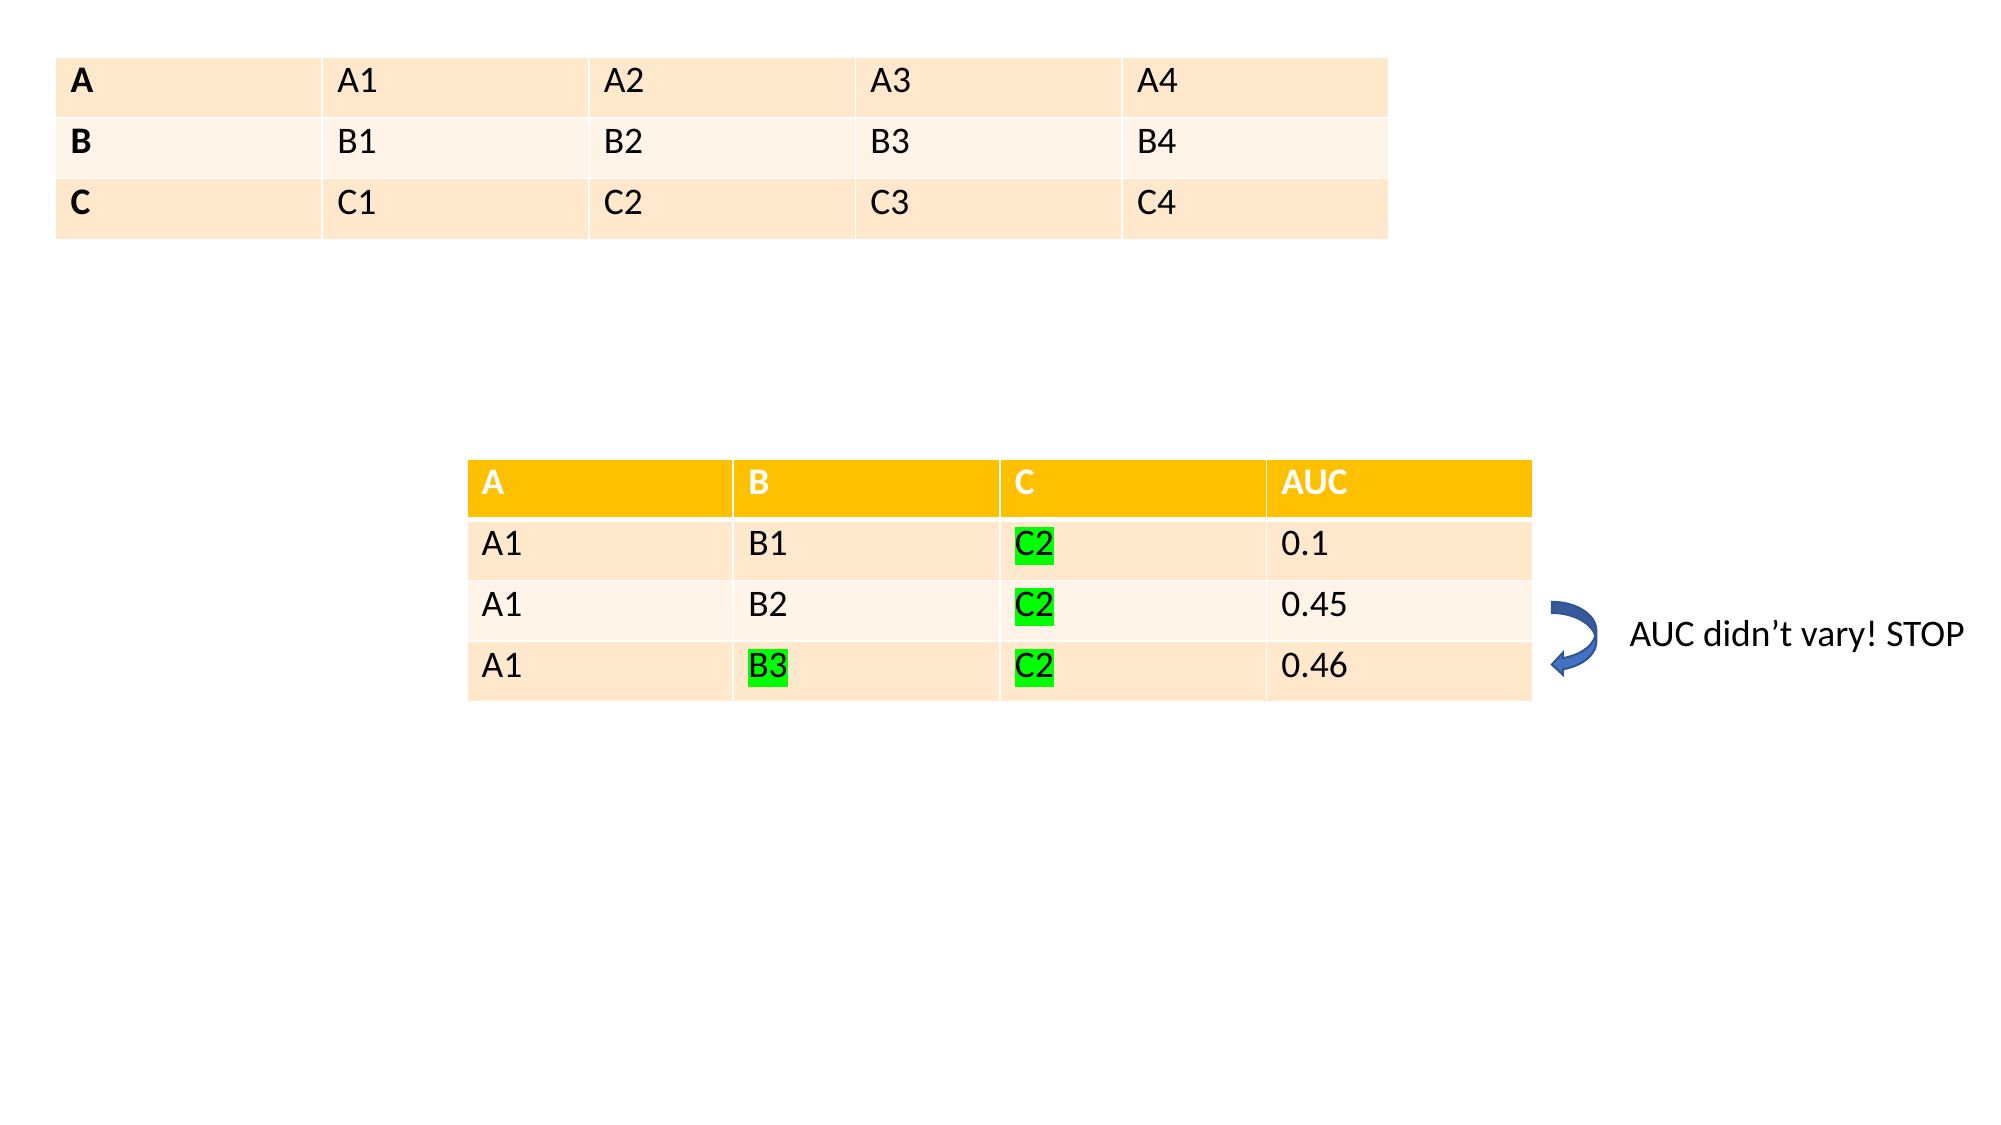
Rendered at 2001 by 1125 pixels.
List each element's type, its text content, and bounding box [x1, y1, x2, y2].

table_cell B3 [856, 119, 1121, 178]
table_cell B2 [734, 581, 999, 640]
table_cell B [56, 119, 321, 178]
table_header A4 [1123, 58, 1388, 117]
table_header A [56, 58, 321, 117]
table_cell C2 [1001, 642, 1266, 701]
table_cell C2 [1001, 522, 1266, 580]
table_header B [734, 460, 999, 517]
table_header A2 [590, 58, 855, 117]
table_cell 0.46 [1267, 642, 1532, 701]
table_header A1 [323, 58, 588, 117]
table_cell B3 [734, 642, 999, 701]
table_cell B1 [734, 522, 999, 580]
table_cell C1 [323, 179, 588, 239]
table_cell C2 [1001, 581, 1266, 640]
table_cell C [56, 179, 321, 239]
table_header AUC [1267, 460, 1532, 517]
table_cell A1 [468, 642, 732, 701]
table_cell A1 [468, 581, 732, 640]
table_header C [1001, 460, 1266, 517]
table_header A3 [856, 58, 1121, 117]
table_cell B4 [1123, 119, 1388, 178]
table_header A [468, 460, 732, 517]
table_cell C4 [1123, 179, 1388, 239]
table_cell 0.1 [1267, 522, 1532, 580]
table_cell 0.45 [1267, 581, 1532, 640]
table_cell C2 [590, 179, 855, 239]
table_cell B1 [323, 119, 588, 178]
text_box AUC didn’t vary! STOP [1614, 601, 2000, 662]
table_cell A1 [468, 522, 732, 580]
table_cell C3 [856, 179, 1121, 239]
text_box [1550, 600, 1598, 678]
table_cell B2 [590, 119, 855, 178]
